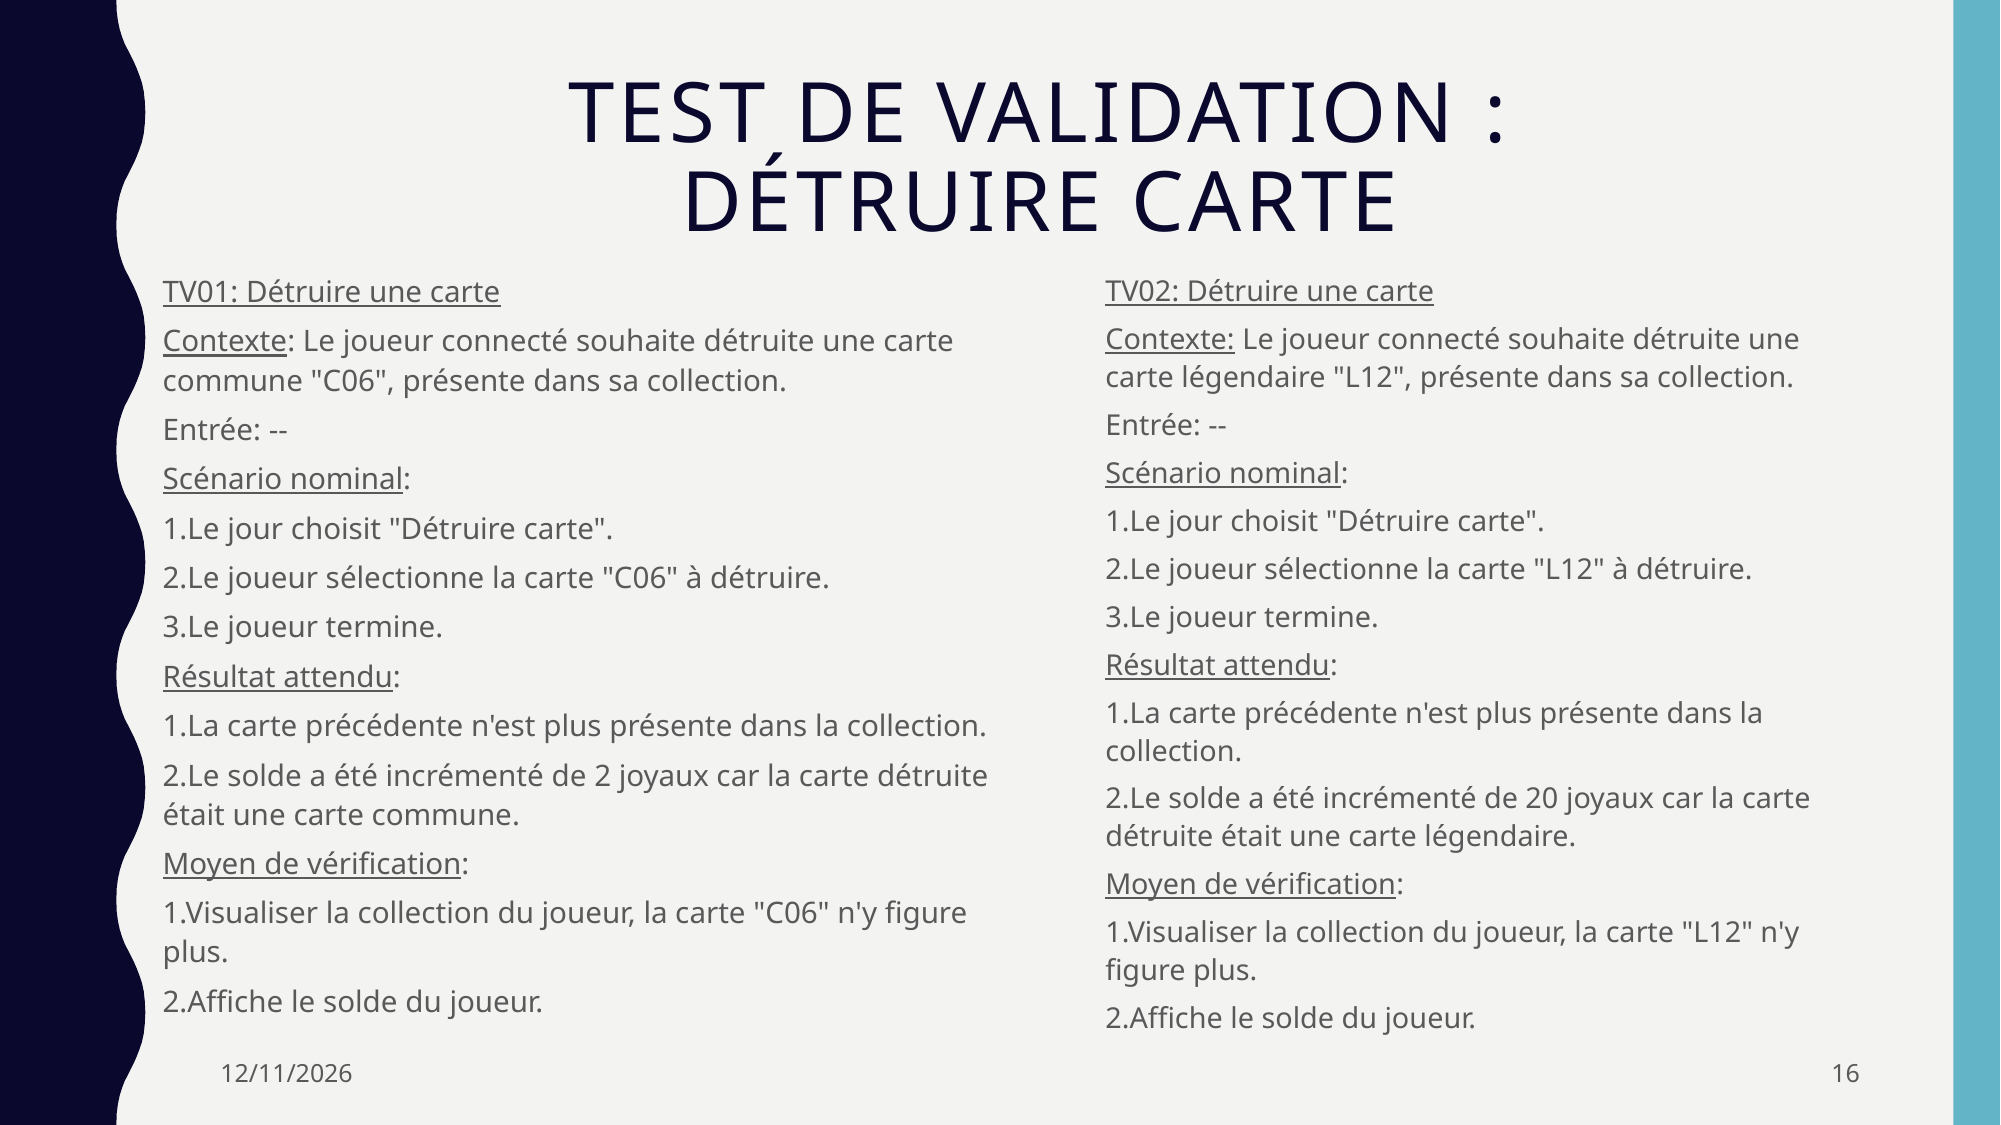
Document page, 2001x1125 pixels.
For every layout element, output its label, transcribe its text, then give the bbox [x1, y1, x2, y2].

list TV02: Détruire une carte Contexte: Le joueur connecté souhaite détruite une carte légendaire "L12", présente dans sa collection. Entrée: -- Scénario nominal: 1.Le jour choisit "Détruire carte". 2.Le joueur sélectionne la carte "L12" à détruire. 3.Le joueur termine. Résultat attendu: 1.La carte précédente n'est plus présente dans la collection. 2.Le solde a été incrémenté de 20 joyaux car la carte détruite était une carte légendaire. Moyen de vérification: 1.Visualiser la collection du joueur, la carte "L12" n'y figure plus. 2.Affiche le solde du joueur. [1090, 261, 1878, 1046]
slide_number 16 [1412, 1045, 1875, 1103]
title Test de validation : Détruire carte [205, 62, 1875, 308]
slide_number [205, 1045, 588, 1103]
list TV01: Détruire une carte Contexte: Le joueur connecté souhaite détruite une carte commune "C06", présente dans sa collection. Entrée: -- Scénario nominal: 1.Le jour choisit "Détruire carte". 2.Le joueur sélectionne la carte "C06" à détruire. 3.Le joueur termine. Résultat attendu: 1.La carte précédente n'est plus présente dans la collection. 2.Le solde a été incrémenté de 2 joyaux car la carte détruite était une carte commune. Moyen de vérification: 1.Visualiser la collection du joueur, la carte "C06" n'y figure plus. 2.Affiche le solde du joueur. [147, 261, 1033, 1046]
